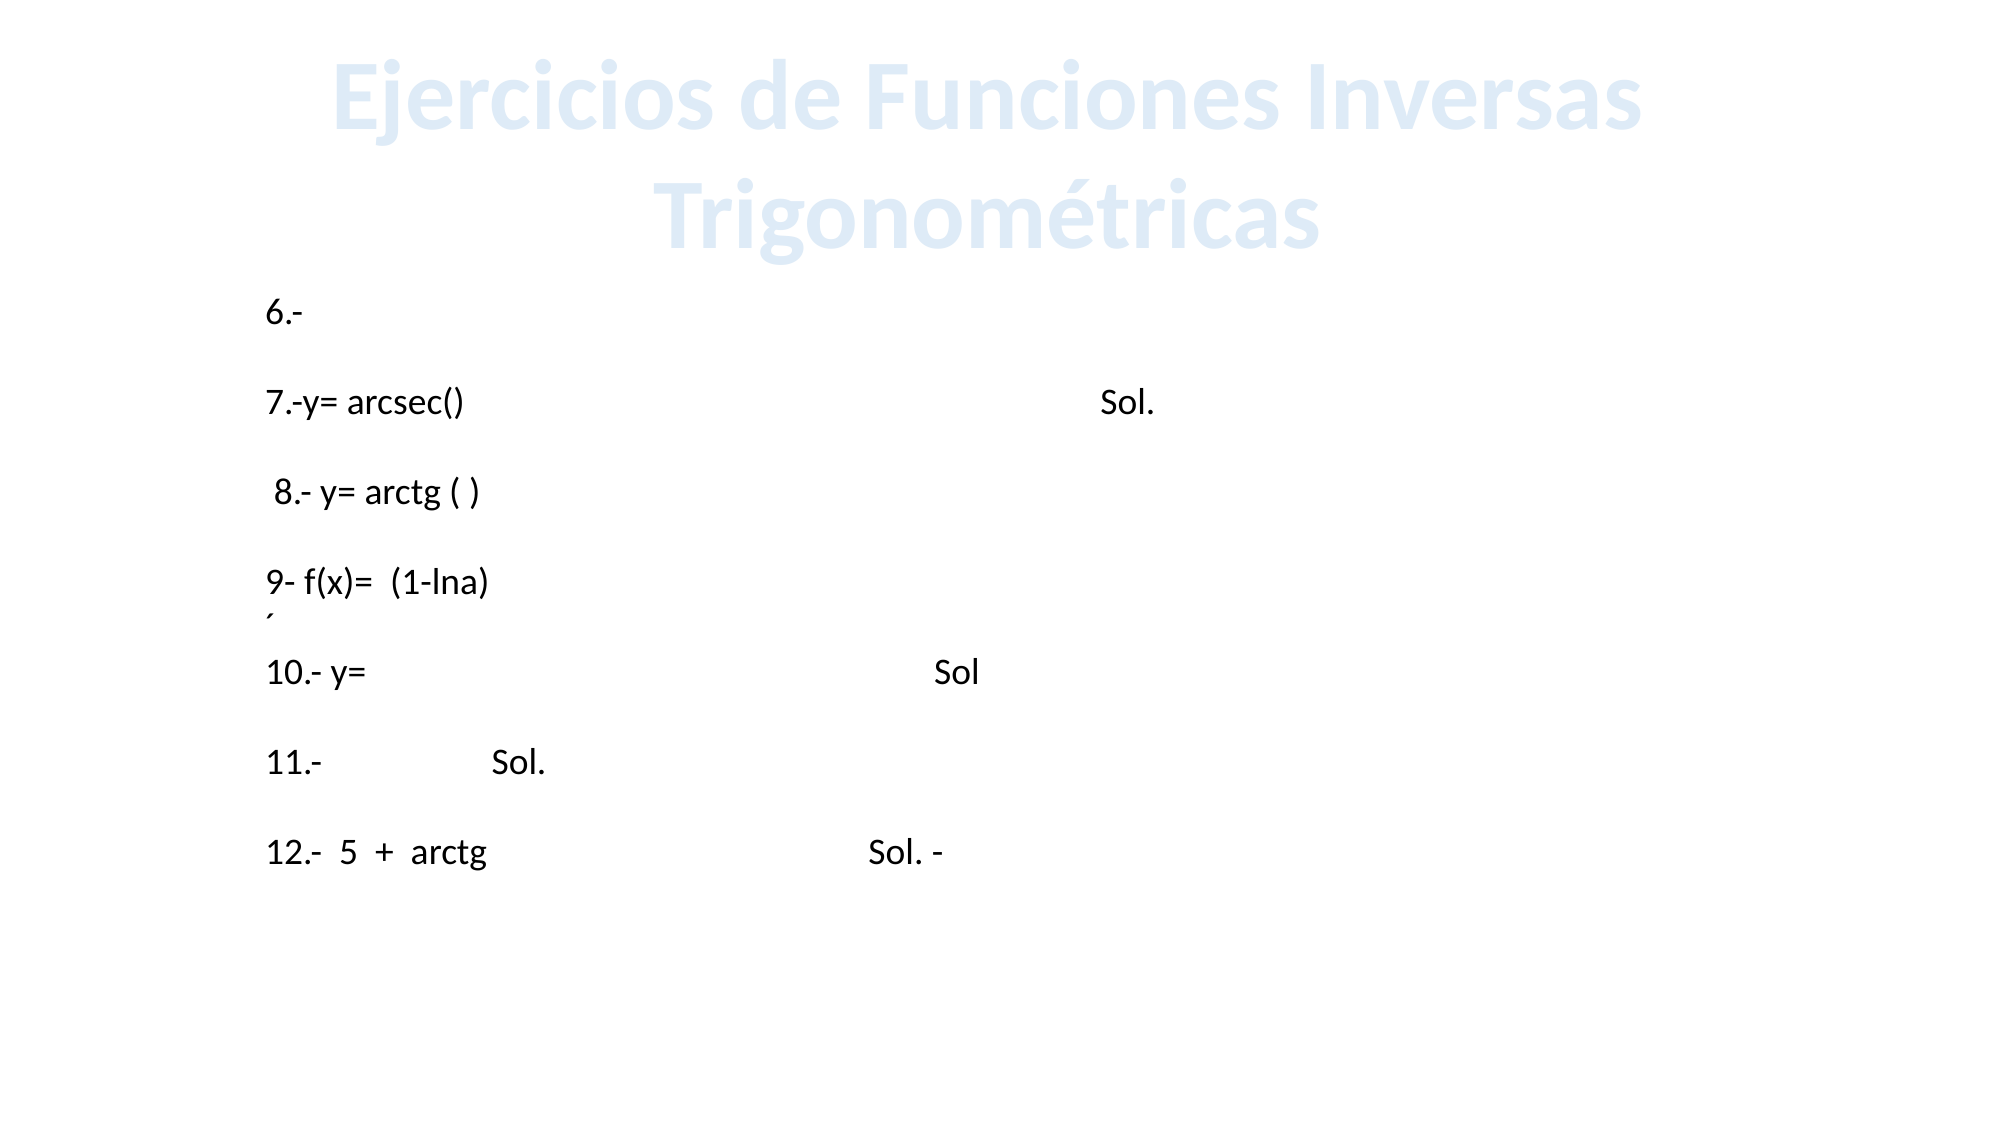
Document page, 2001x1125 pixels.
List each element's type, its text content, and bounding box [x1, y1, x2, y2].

text_box Ejercicios de Funciones Inversas Trigonométricas [311, 21, 1665, 277]
